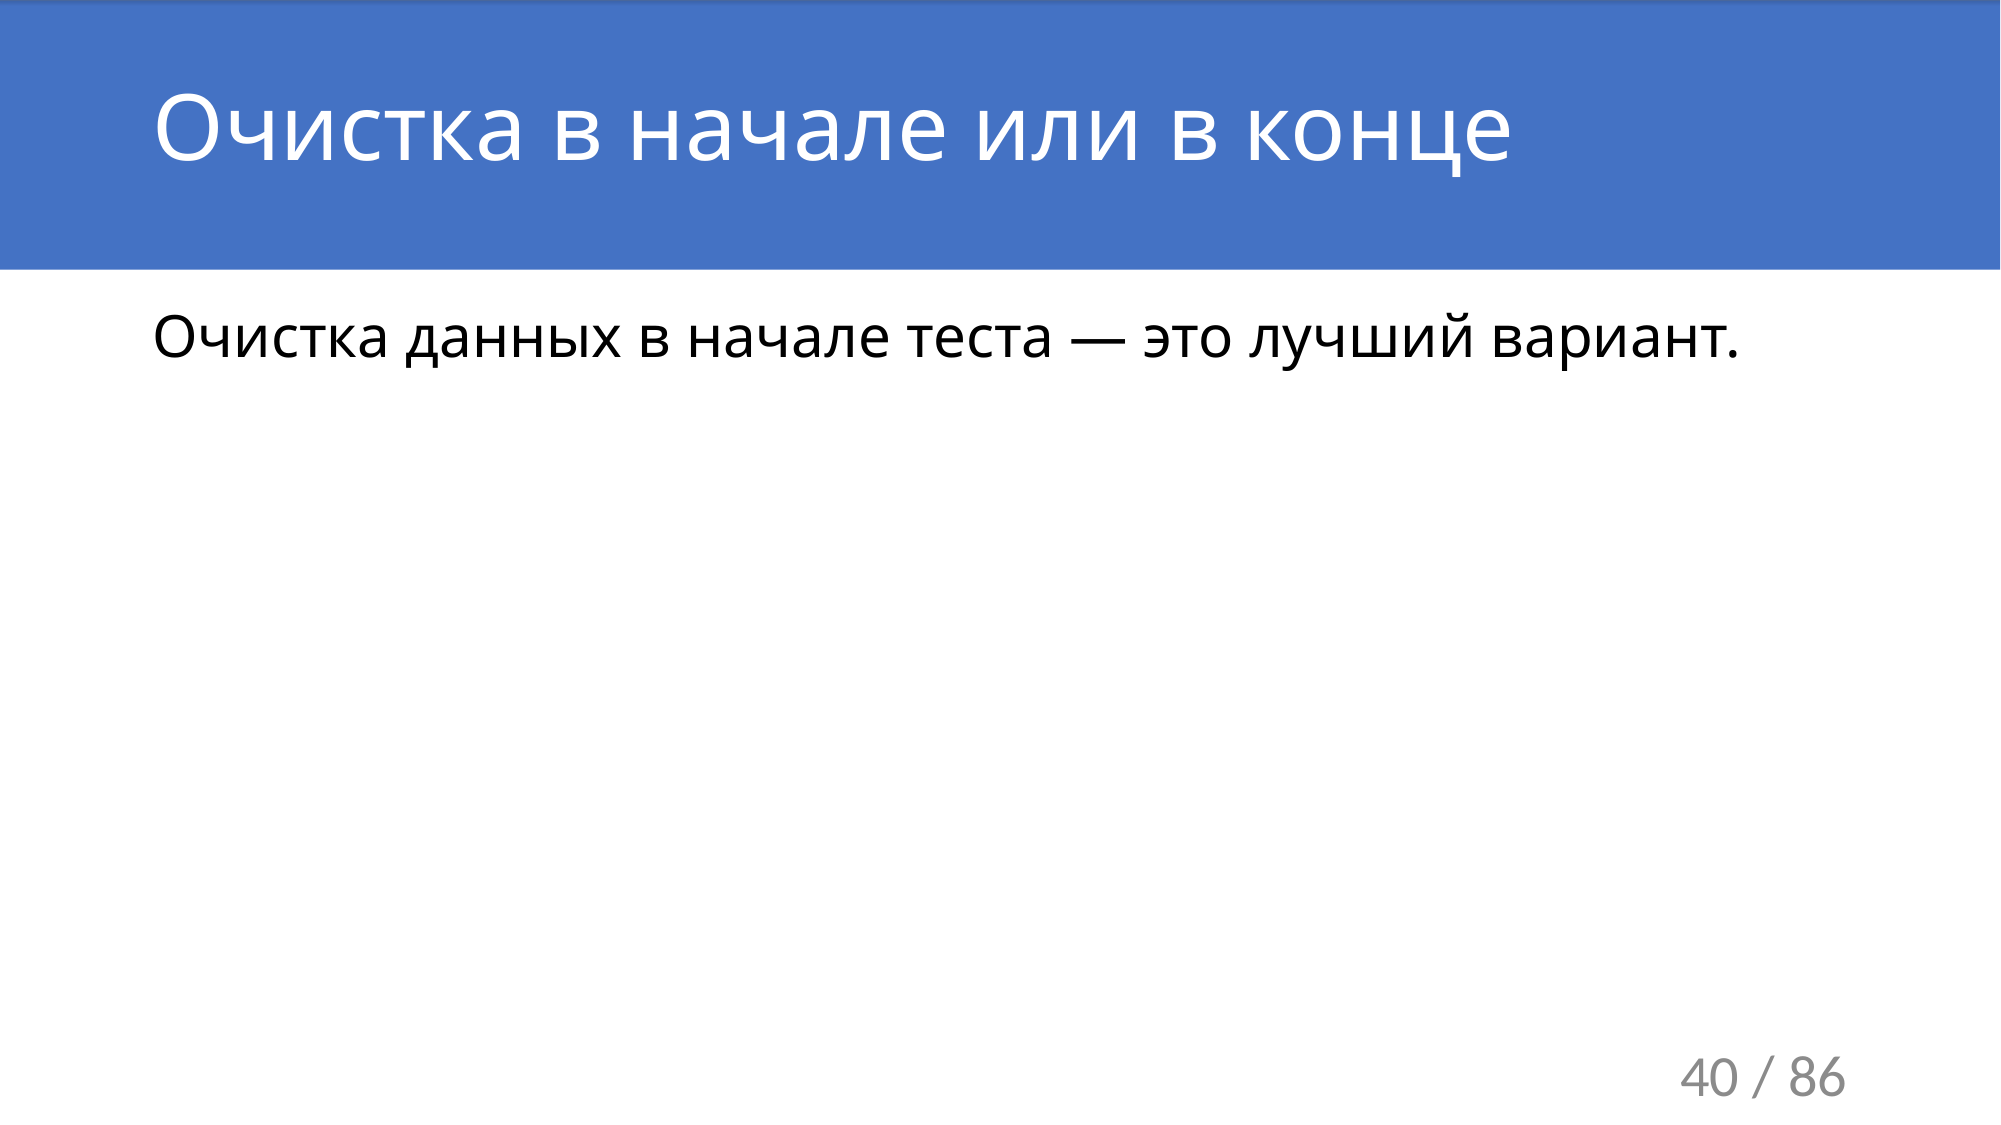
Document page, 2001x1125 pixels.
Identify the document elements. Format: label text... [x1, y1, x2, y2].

slide_number 40 [1412, 1042, 1863, 1103]
list Очистка данных в начале теста — это лучший вариант. [137, 299, 1863, 1014]
title Очистка в начале или в конце [137, 22, 1863, 240]
picture [0, 0, 2001, 1125]
